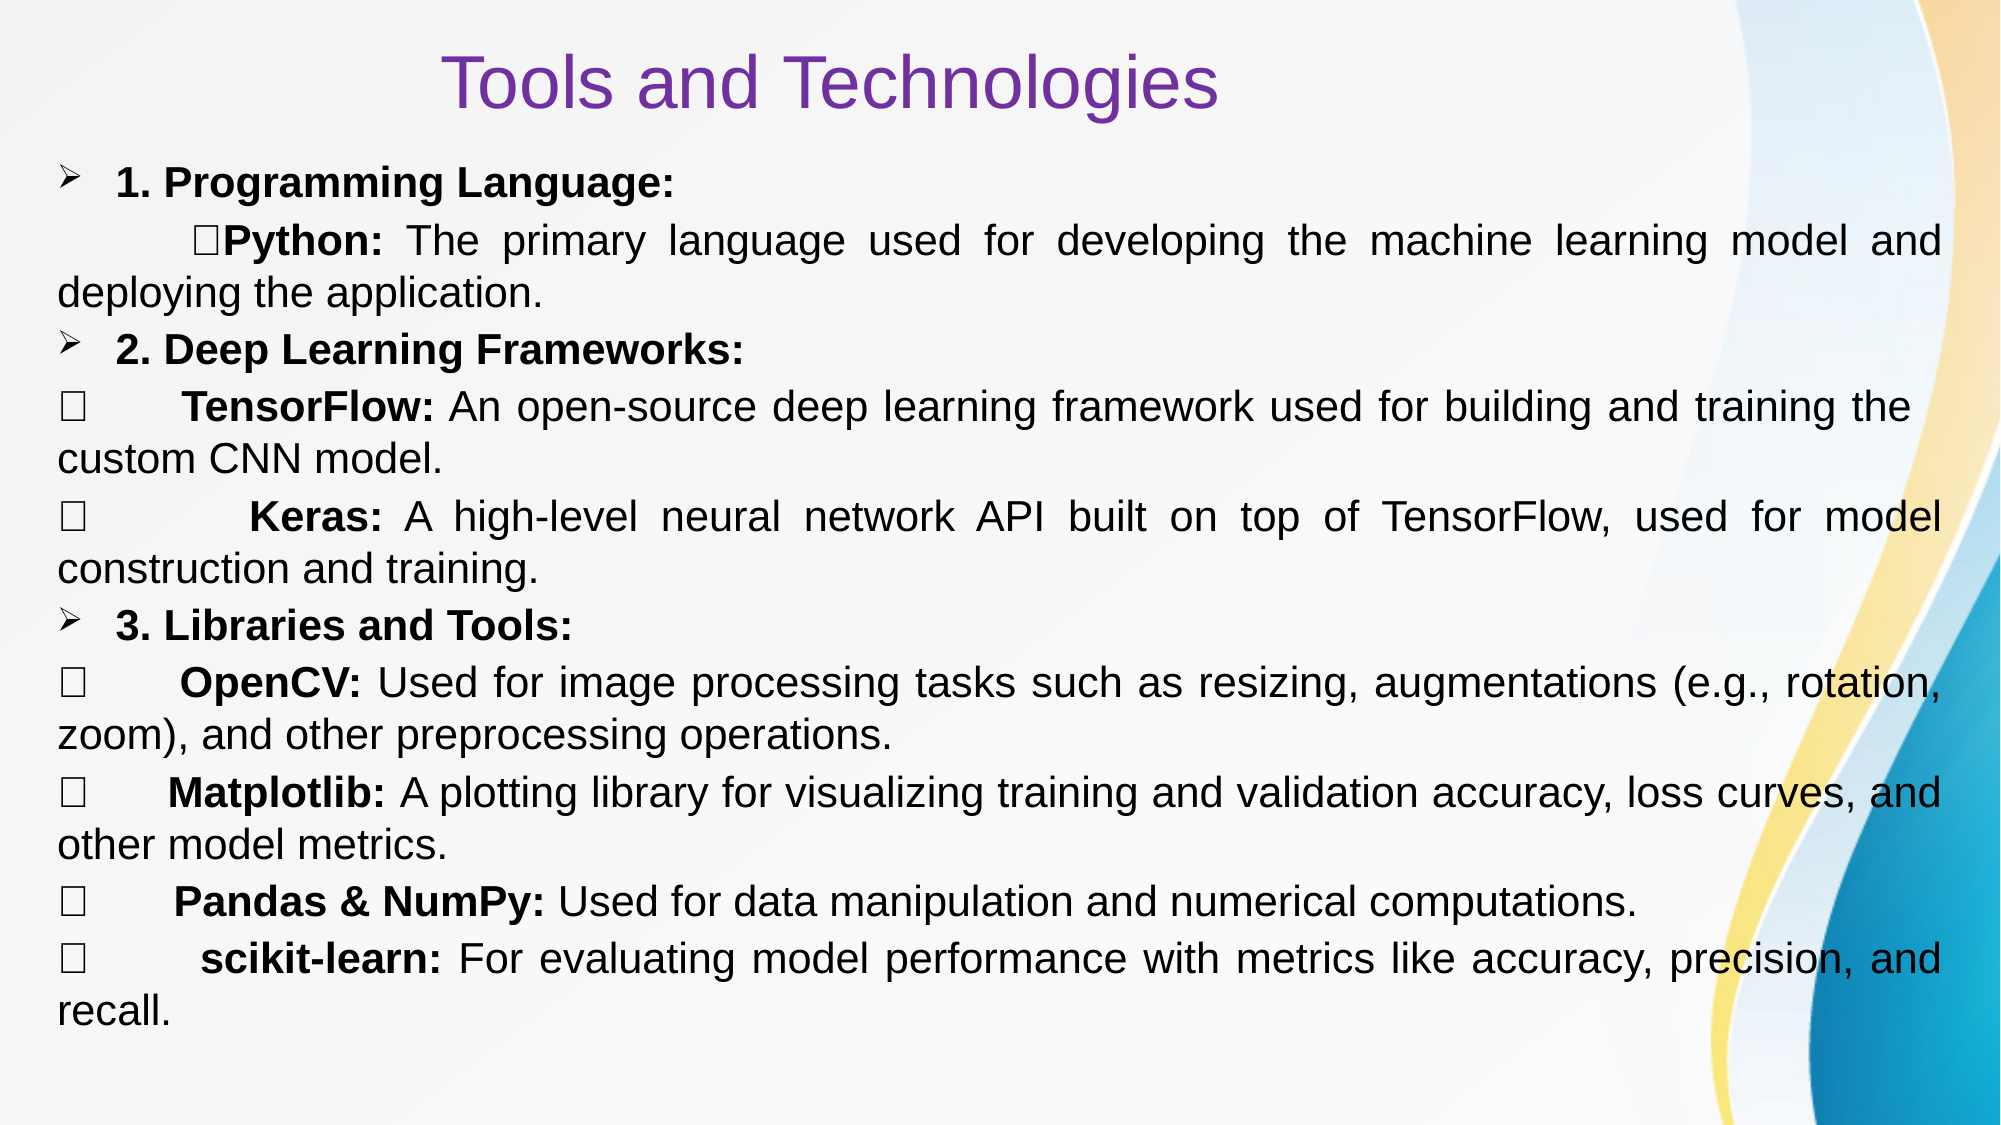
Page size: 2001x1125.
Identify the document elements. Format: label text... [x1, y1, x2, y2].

text_box Tools and Technologies [42, 26, 1619, 132]
text_box 1. Programming Language: Python: The primary language used for developing the machine learning model and deploying the application. 2. Deep Learning Frameworks:  TensorFlow: An open-source deep learning framework used for building and training the custom CNN model.  Keras: A high-level neural network API built on top of TensorFlow, used for model construction and training. 3. Libraries and Tools:  OpenCV: Used for image processing tasks such as resizing, augmentations (e.g., rotation, zoom), and other preprocessing operations.  Matplotlib: A plotting library for visualizing training and validation accuracy, loss curves, and other model metrics.  Pandas & NumPy: Used for data manipulation and numerical computations.  scikit-learn: For evaluating model performance with metrics like accuracy, precision, and recall. [42, 146, 1958, 1061]
picture [0, 0, 2001, 1125]
